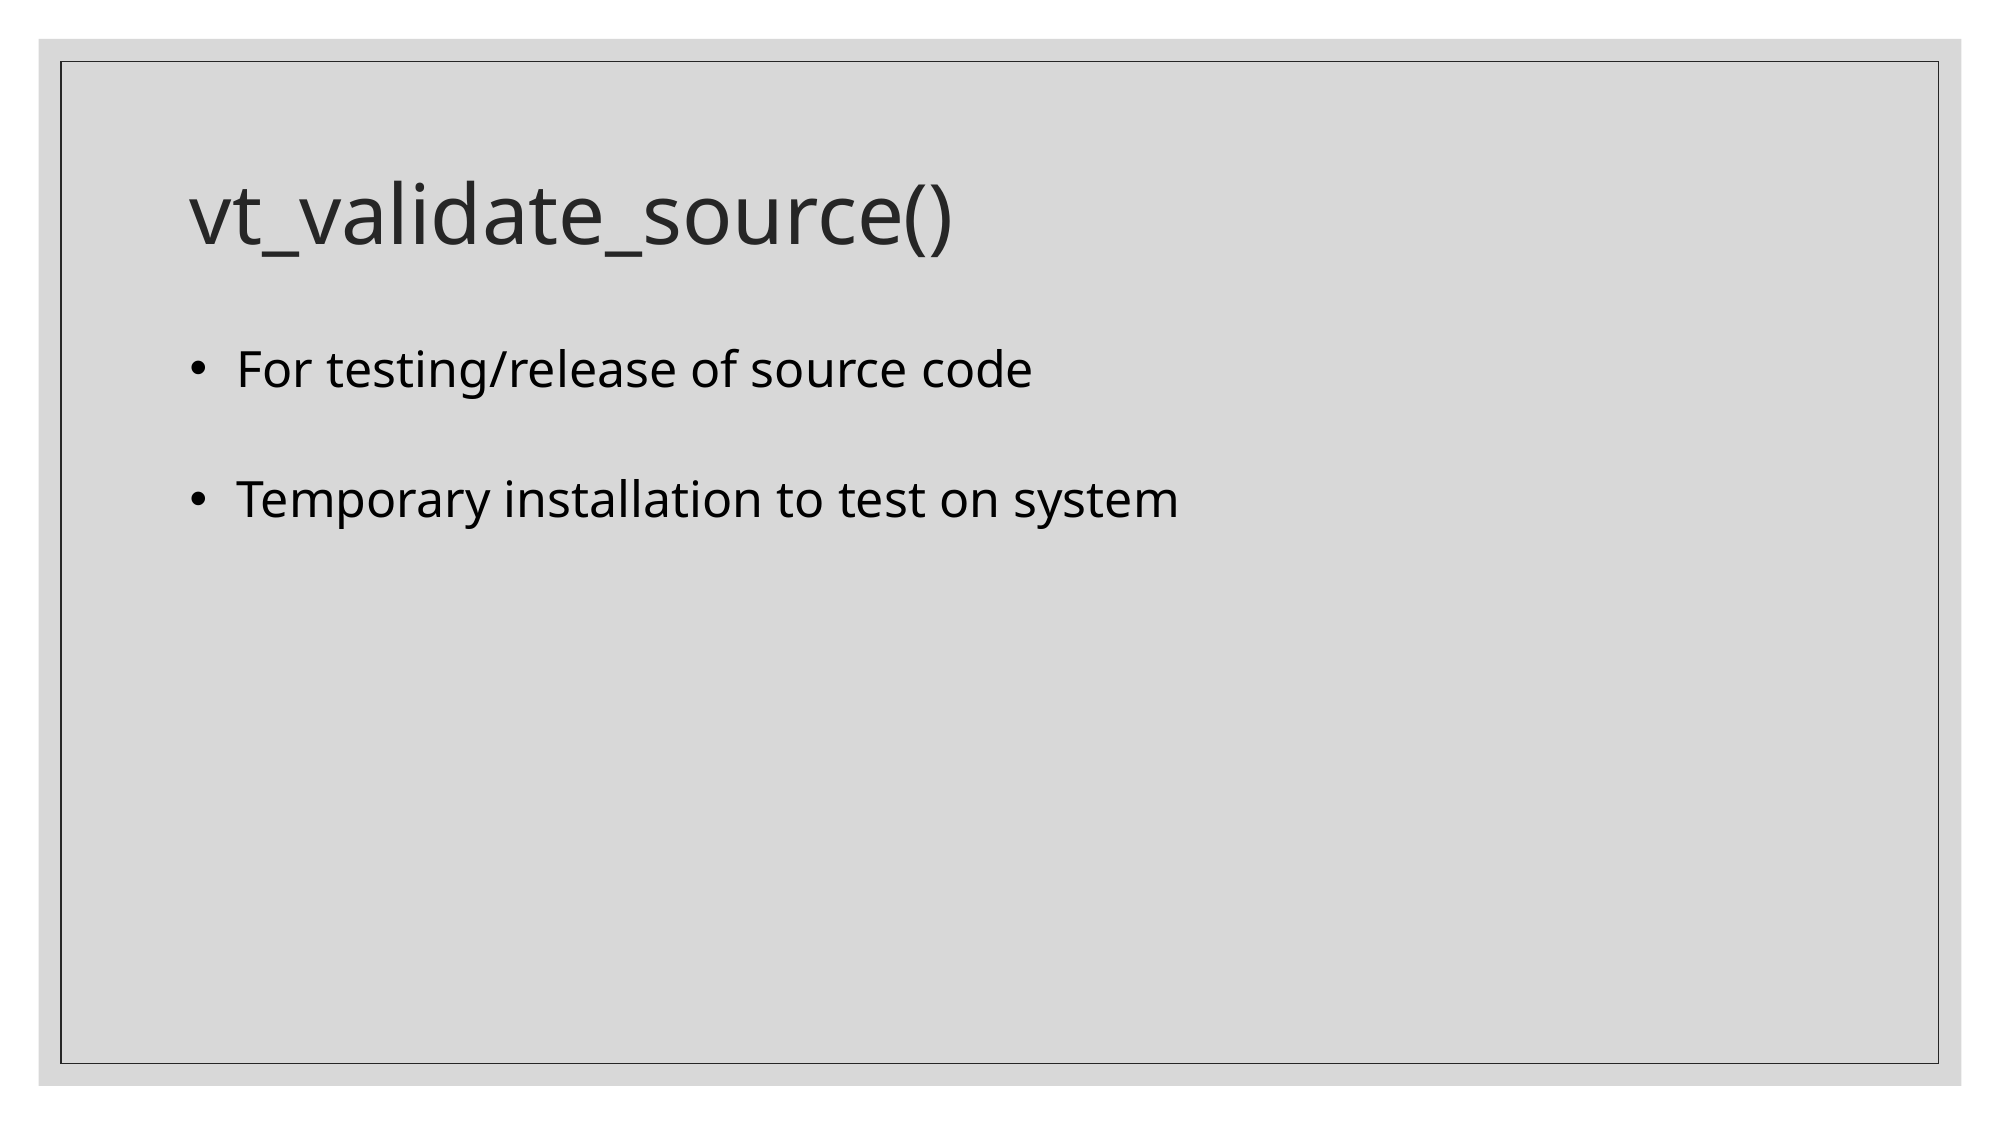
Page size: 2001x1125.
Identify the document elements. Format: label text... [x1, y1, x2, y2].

text_box For testing/release of source code Temporary installation to test on system [174, 330, 1964, 596]
title vt_validate_source() [174, 105, 1825, 330]
